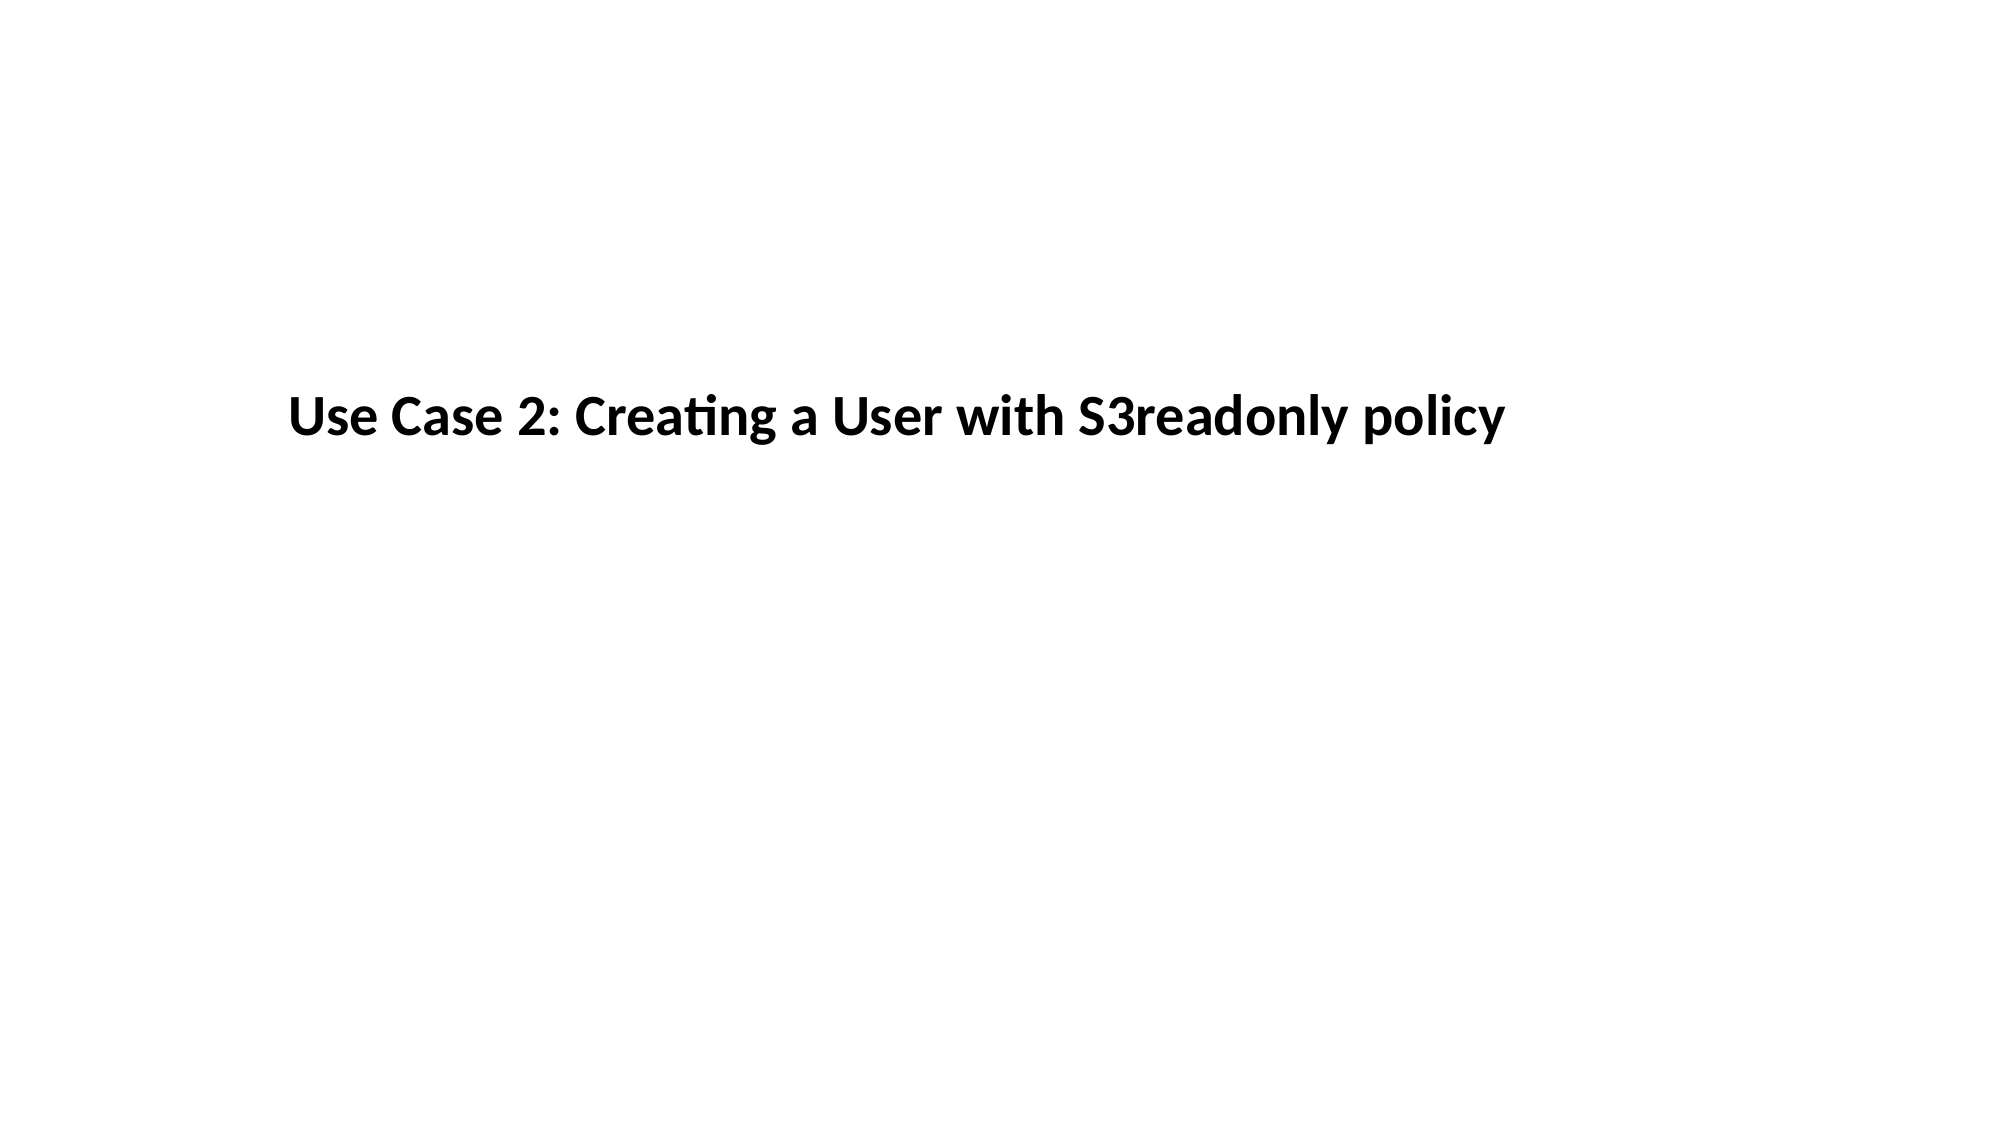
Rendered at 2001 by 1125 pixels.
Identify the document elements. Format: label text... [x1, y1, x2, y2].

text_box Use Case 2: Creating a User with S3readonly policy [273, 369, 1841, 455]
